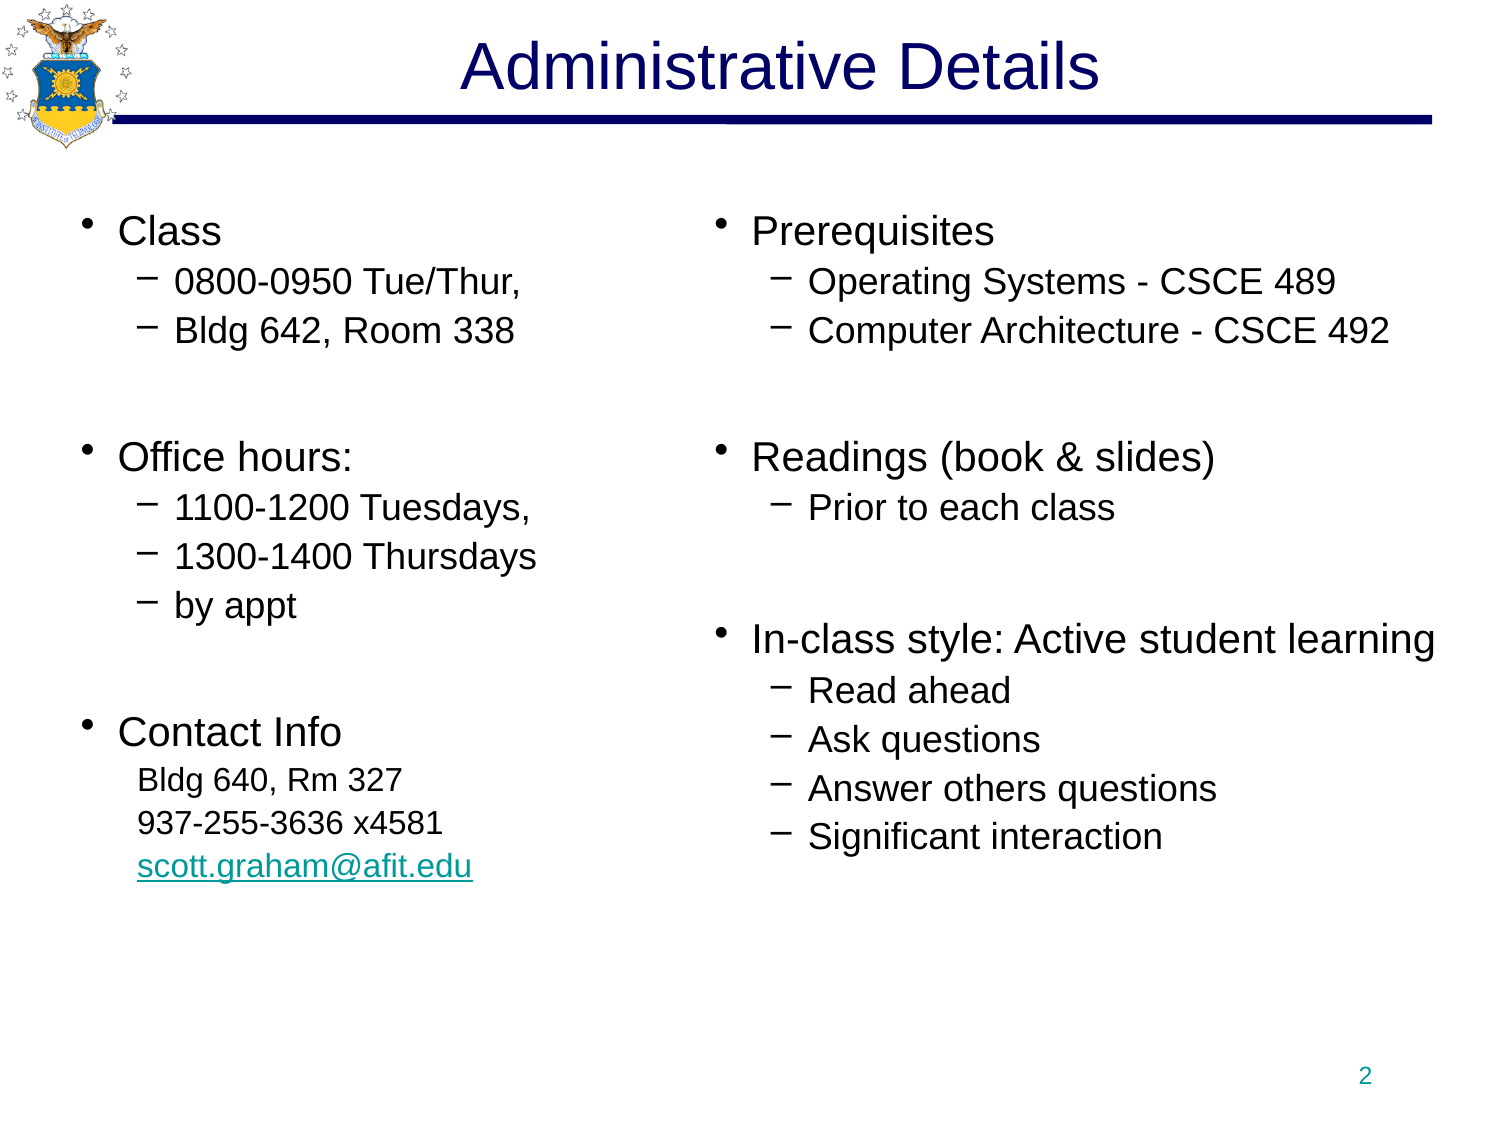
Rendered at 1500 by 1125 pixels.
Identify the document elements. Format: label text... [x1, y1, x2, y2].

slide_number 2 [1074, 1051, 1388, 1101]
list Class 0800-0950 Tue/Thur, Bldg 642, Room 338 Office hours: 1100-1200 Tuesdays, 1300-1400 Thursdays by appt Contact Info Bldg 640, Rm 327 937-255-3636 x4581 scott.graham@afit.edu [65, 195, 699, 1005]
list Prerequisites Operating Systems - CSCE 489 Computer Architecture - CSCE 492 Readings (book & slides) Prior to each class In-class style: Active student learning Read ahead Ask questions Answer others questions Significant interaction [699, 195, 1473, 1005]
picture [0, 2, 133, 150]
title Administrative Details [137, 12, 1426, 113]
